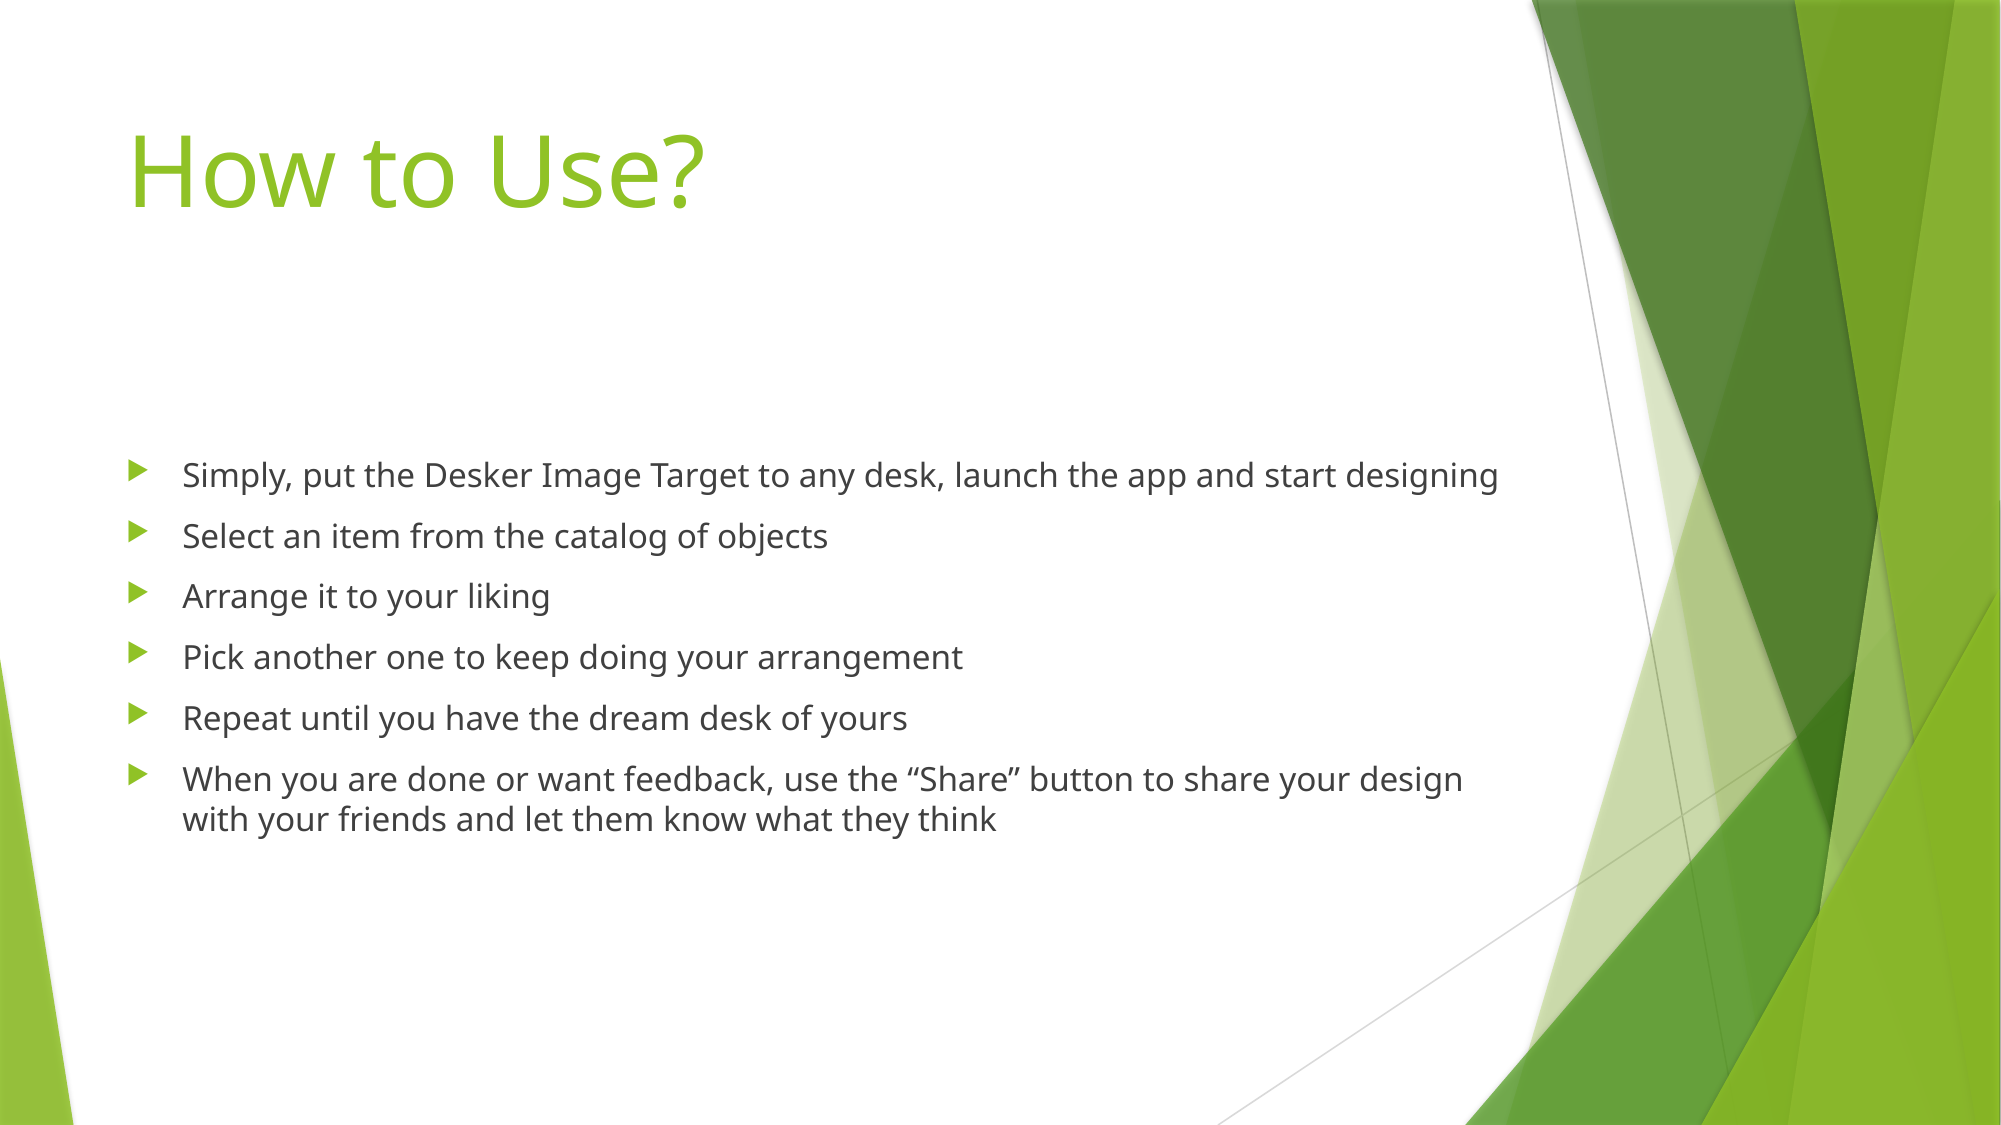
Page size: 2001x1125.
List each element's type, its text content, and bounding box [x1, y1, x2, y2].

list Simply, put the Desker Image Target to any desk, launch the app and start designing Select an item from the catalog of objects Arrange it to your liking Pick another one to keep doing your arrangement Repeat until you have the dream desk of yours When you are done or want feedback, use the “Share” button to share your design with your friends and let them know what they think [111, 446, 1522, 992]
title How to Use? [111, 99, 1522, 317]
